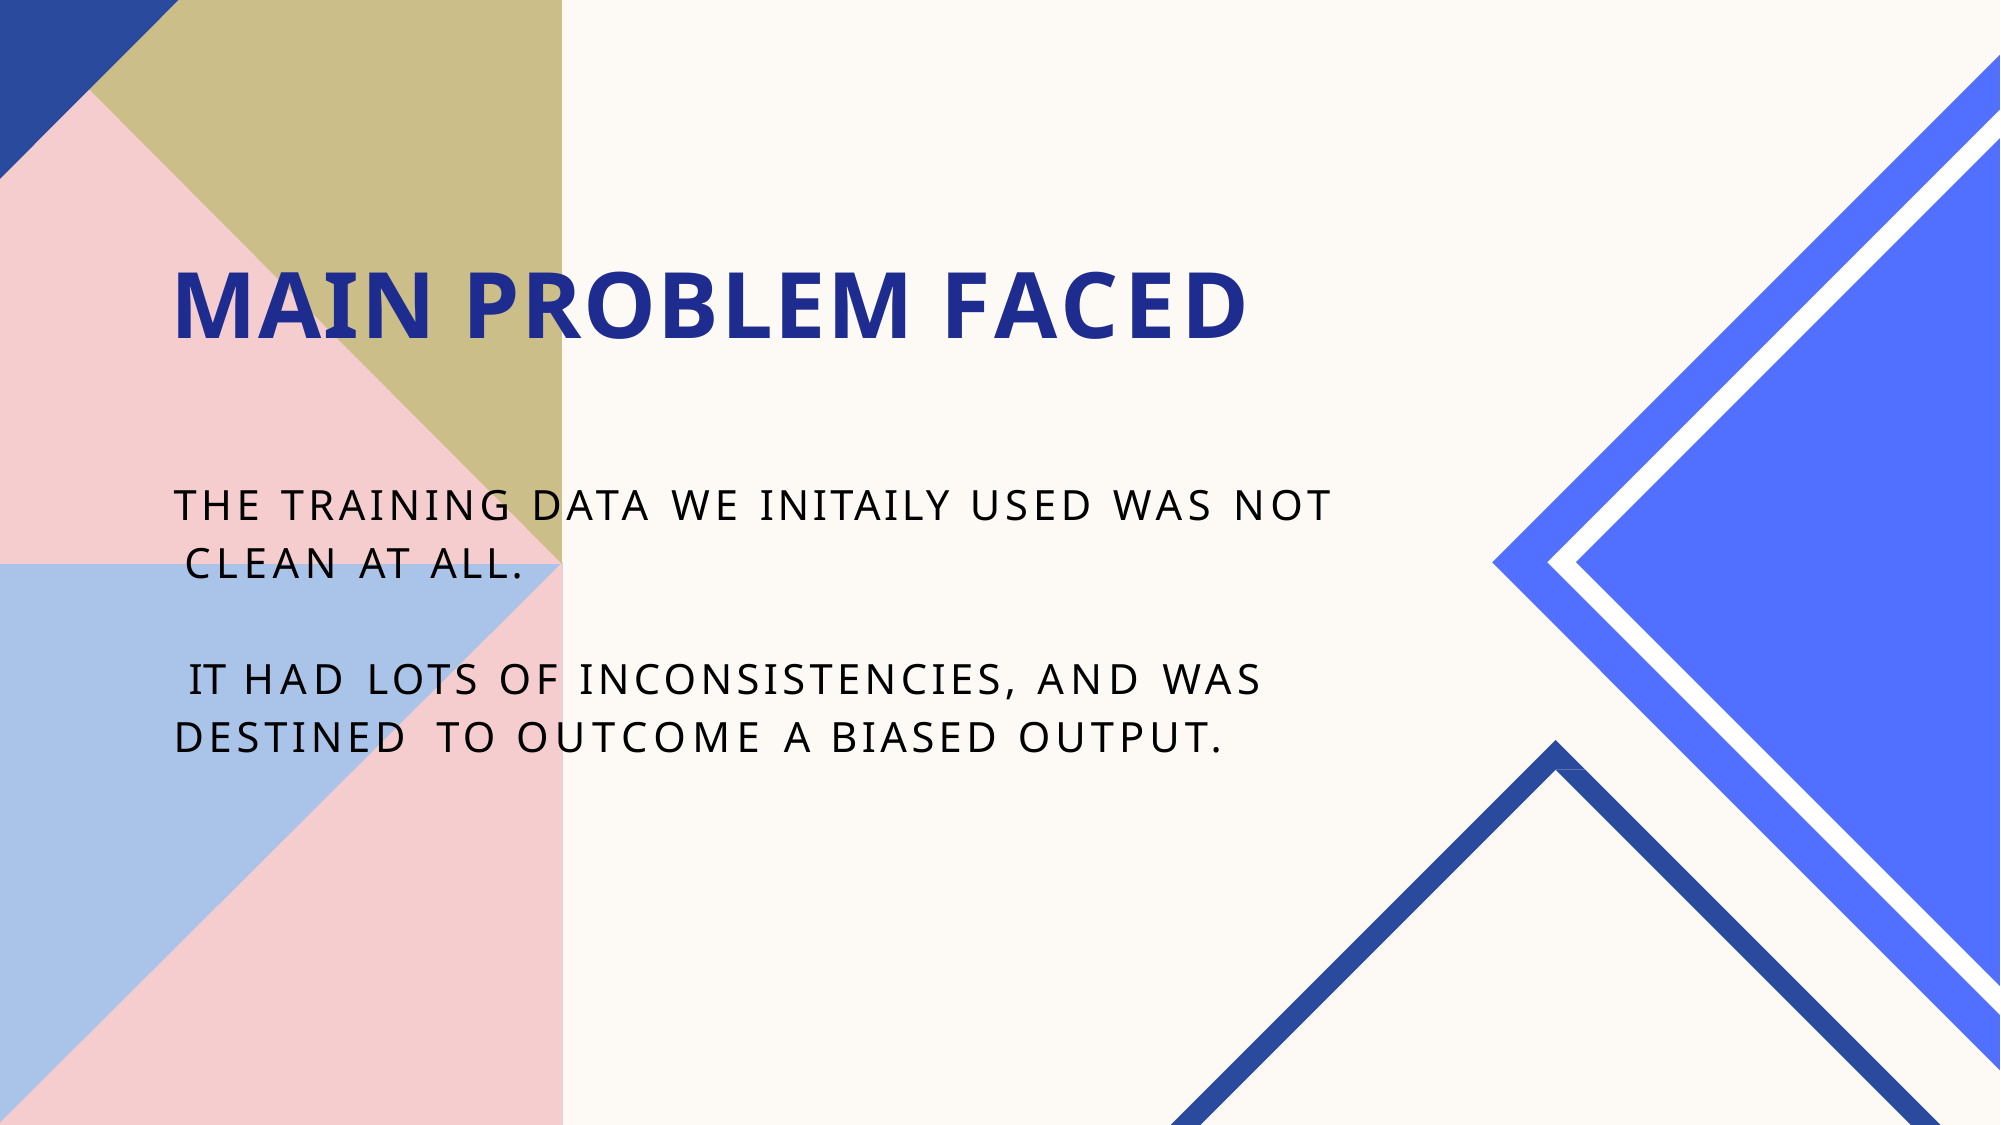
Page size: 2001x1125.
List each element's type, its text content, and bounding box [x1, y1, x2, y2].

text_box [0, 0, 179, 179]
text_box THE TRAINING DATA WE INITAILY USED WAS NOT CLEAN AT ALL. IT HAD LOTS OF INCONSISTENCIES, AND WAS DESTINED TO OUTCOME A BIASED OUTPUT. [172, 469, 1170, 761]
title MAIN PROBLEM FACED [168, 245, 1170, 436]
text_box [1170, 54, 2000, 1125]
